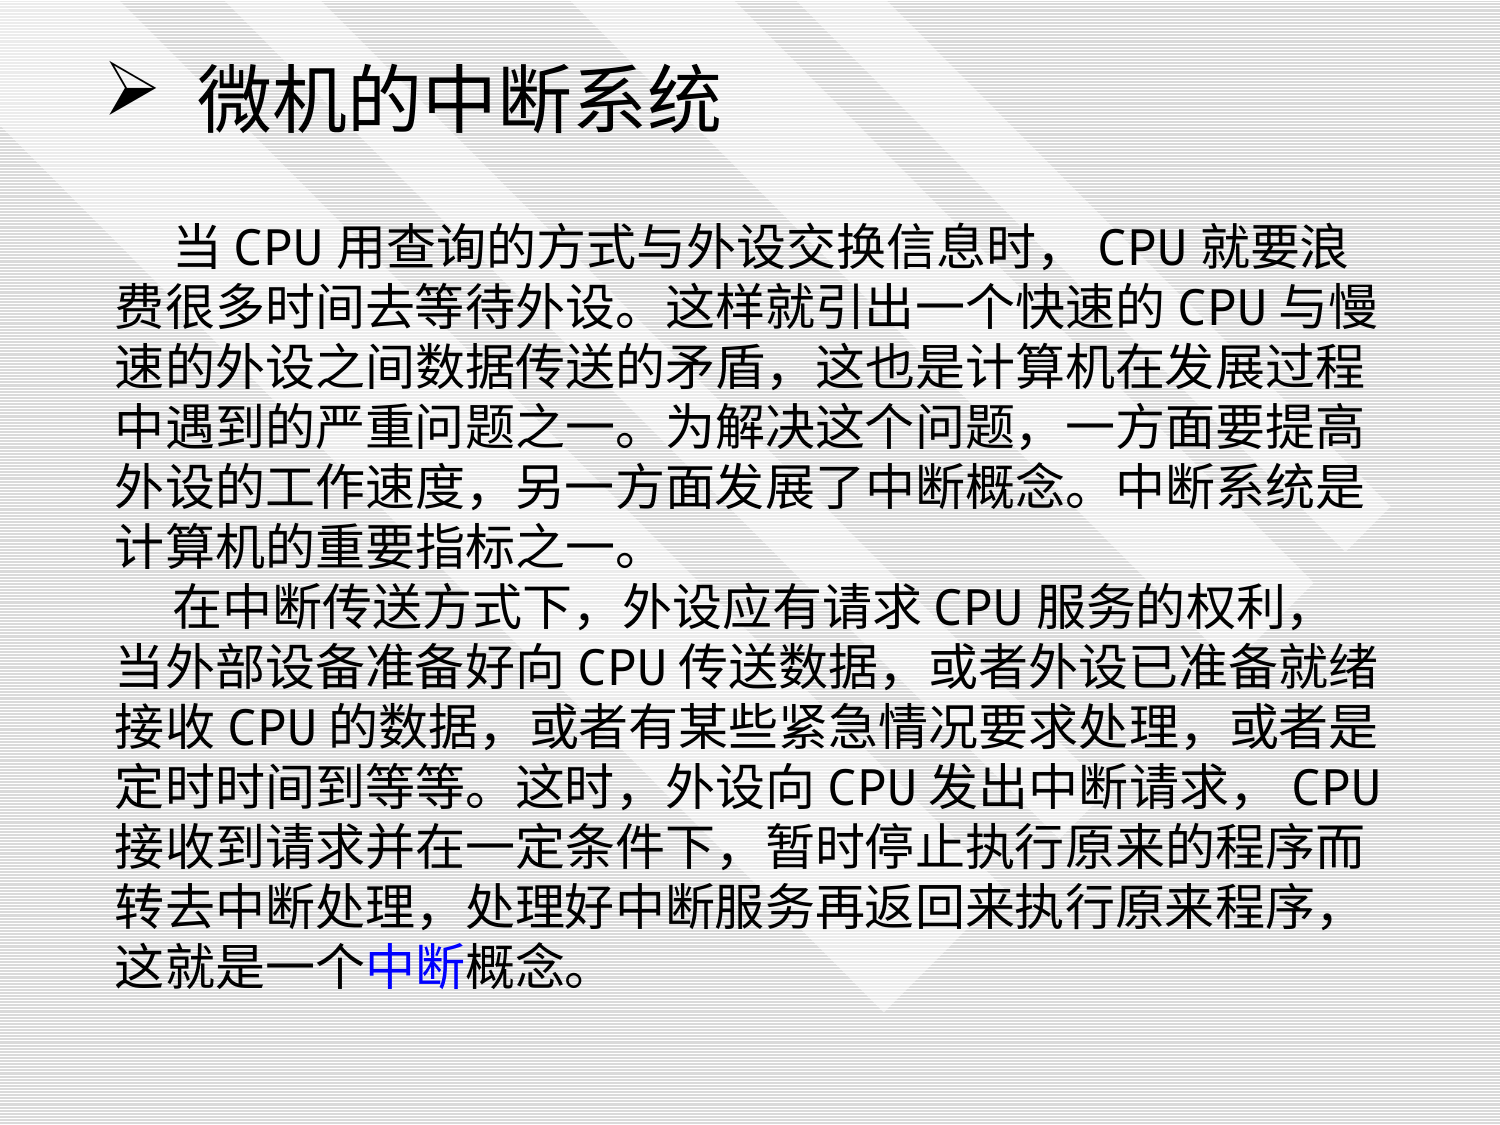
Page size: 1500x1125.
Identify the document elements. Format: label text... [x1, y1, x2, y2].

text_box 当CPU用查询的方式与外设交换信息时，CPU就要浪费很多时间去等待外设。这样就引出一个快速的CPU与慢速的外设之间数据传送的矛盾，这也是计算机在发展过程中遇到的严重问题之一。为解决这个问题，一方面要提高外设的工作速度，另一方面发展了中断概念。中断系统是计算机的重要指标之一。 在中断传送方式下，外设应有请求CPU服务的权利，当外部设备准备好向CPU传送数据，或者外设已准备就绪接收CPU的数据，或者有某些紧急情况要求处理，或者是定时时间到等等。这时，外设向CPU发出中断请求，CPU接收到请求并在一定条件下，暂时停止执行原来的程序而转去中断处理，处理好中断服务再返回来执行原来程序，这就是一个中断概念。 [100, 207, 1400, 1003]
text_box 微机的中断系统 [88, 47, 1364, 149]
